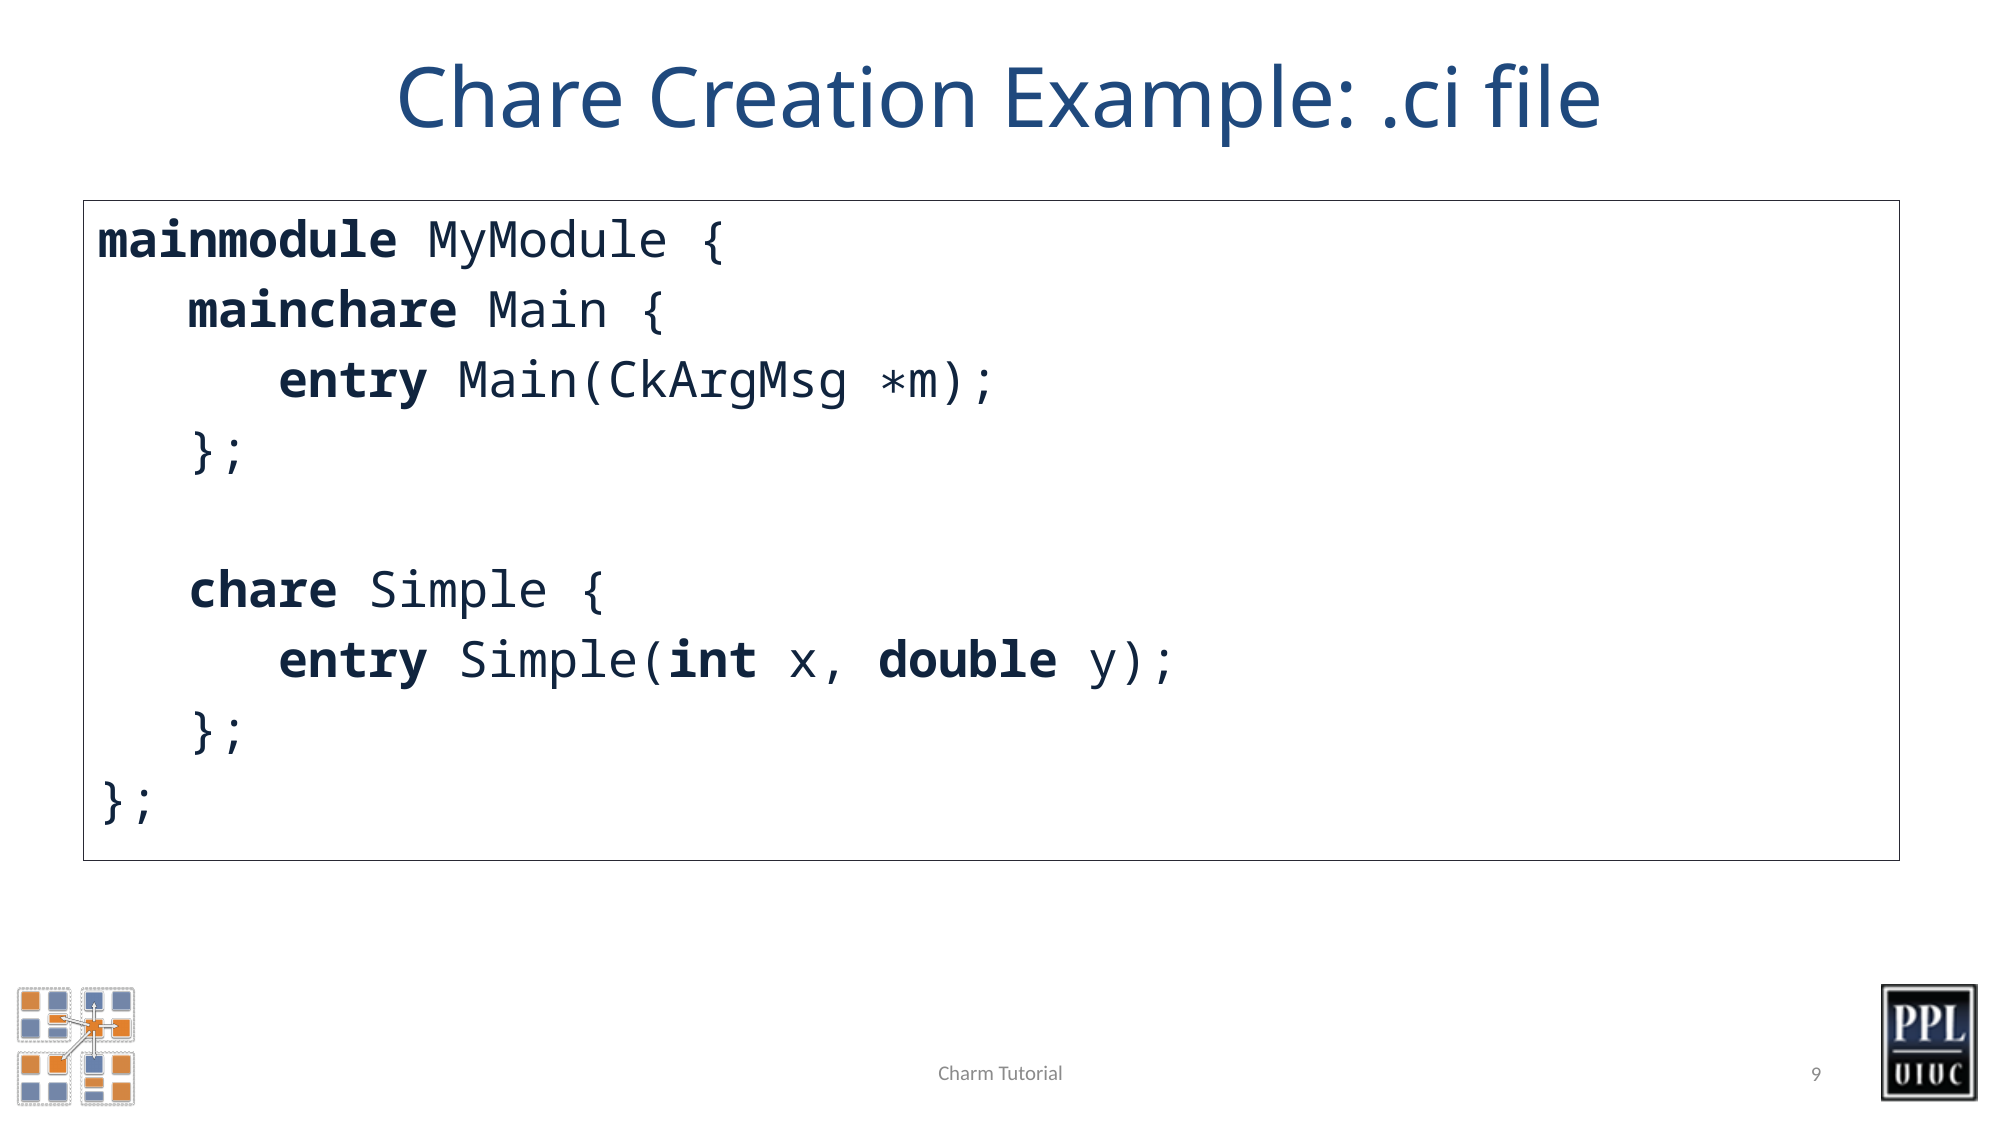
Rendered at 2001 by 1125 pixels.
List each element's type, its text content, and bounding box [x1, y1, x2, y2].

footer Charm Tutorial [615, 1042, 1387, 1103]
picture [1881, 984, 1978, 1107]
list mainmodule MyModule { mainchare Main { entry Main(CkArgMsg ∗m); }; chare Simple { entry Simple(int x, double y); }; }; [83, 200, 1900, 861]
slide_number 9 [1625, 1042, 1837, 1103]
title Chare Creation Example: .ci file [66, 24, 1934, 163]
picture [12, 982, 140, 1110]
